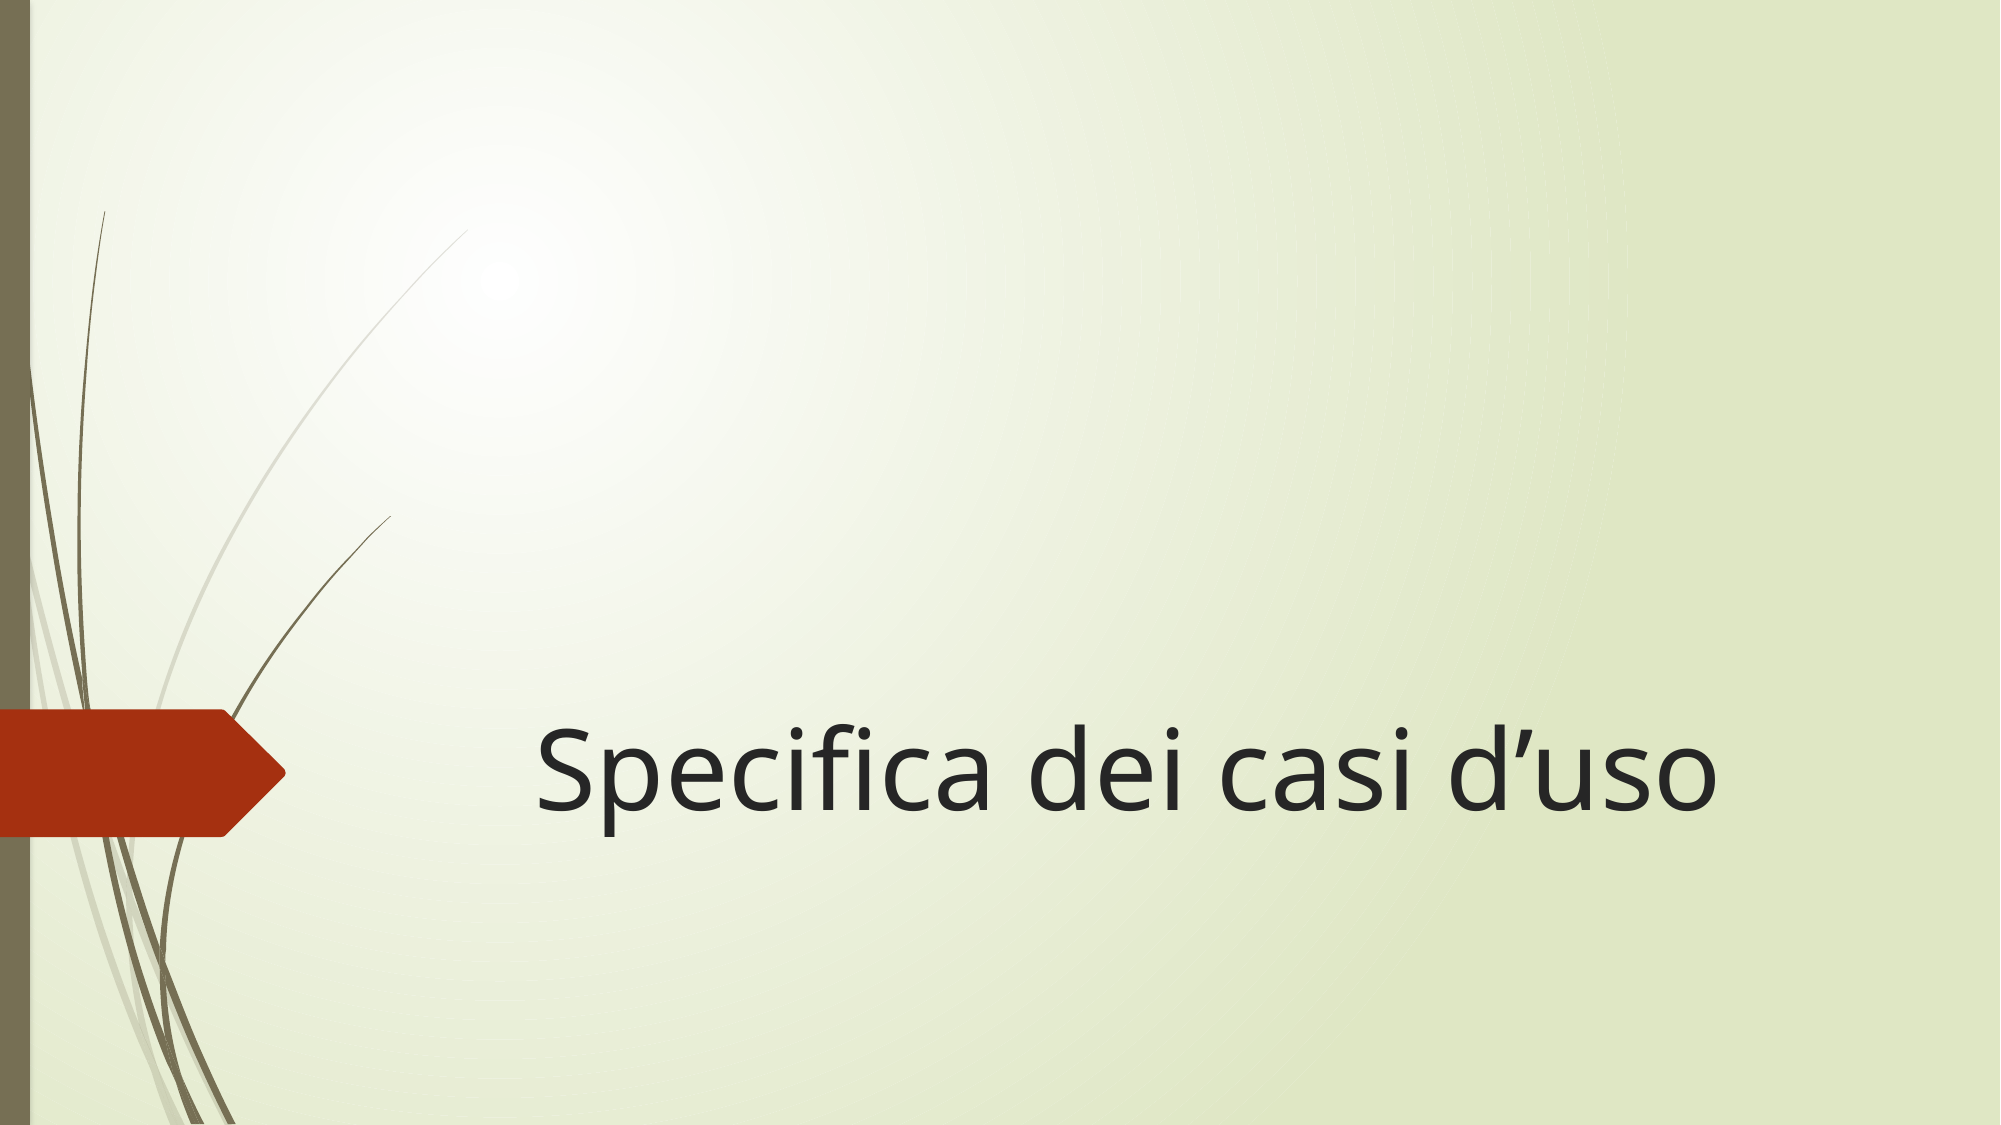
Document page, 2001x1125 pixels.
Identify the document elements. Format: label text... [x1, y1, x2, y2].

title Specifica dei casi d’uso [290, 449, 1967, 841]
